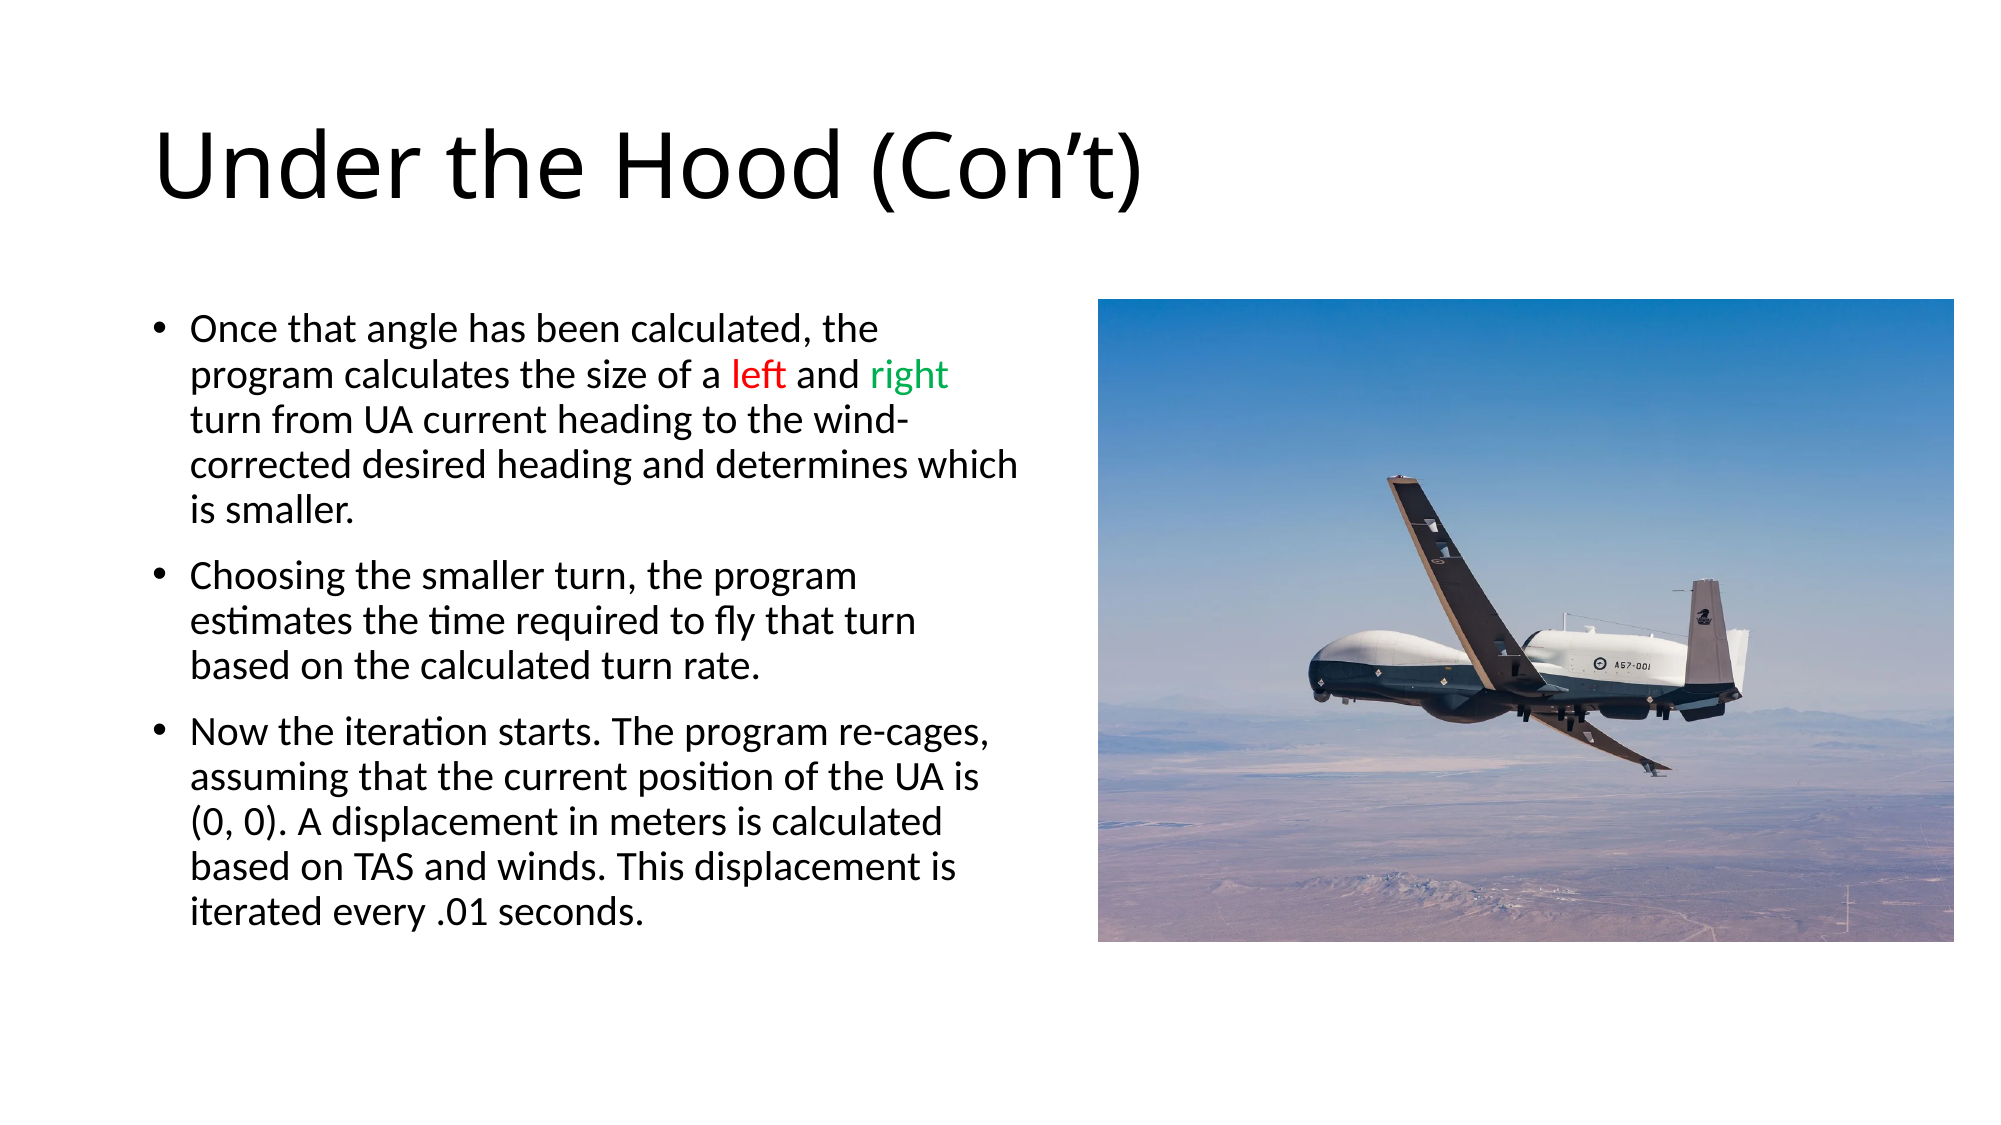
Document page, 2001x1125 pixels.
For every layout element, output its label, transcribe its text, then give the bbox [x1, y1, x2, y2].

list Once that angle has been calculated, the program calculates the size of a left and right turn from UA current heading to the wind-corrected desired heading and determines which is smaller. Choosing the smaller turn, the program estimates the time required to fly that turn based on the calculated turn rate. Now the iteration starts. The program re-cages, assuming that the current position of the UA is (0, 0). A displacement in meters is calculated based on TAS and winds. This displacement is iterated every .01 seconds. [137, 299, 1041, 1014]
picture [1097, 299, 1954, 942]
title Under the Hood (Con’t) [137, 59, 1863, 278]
